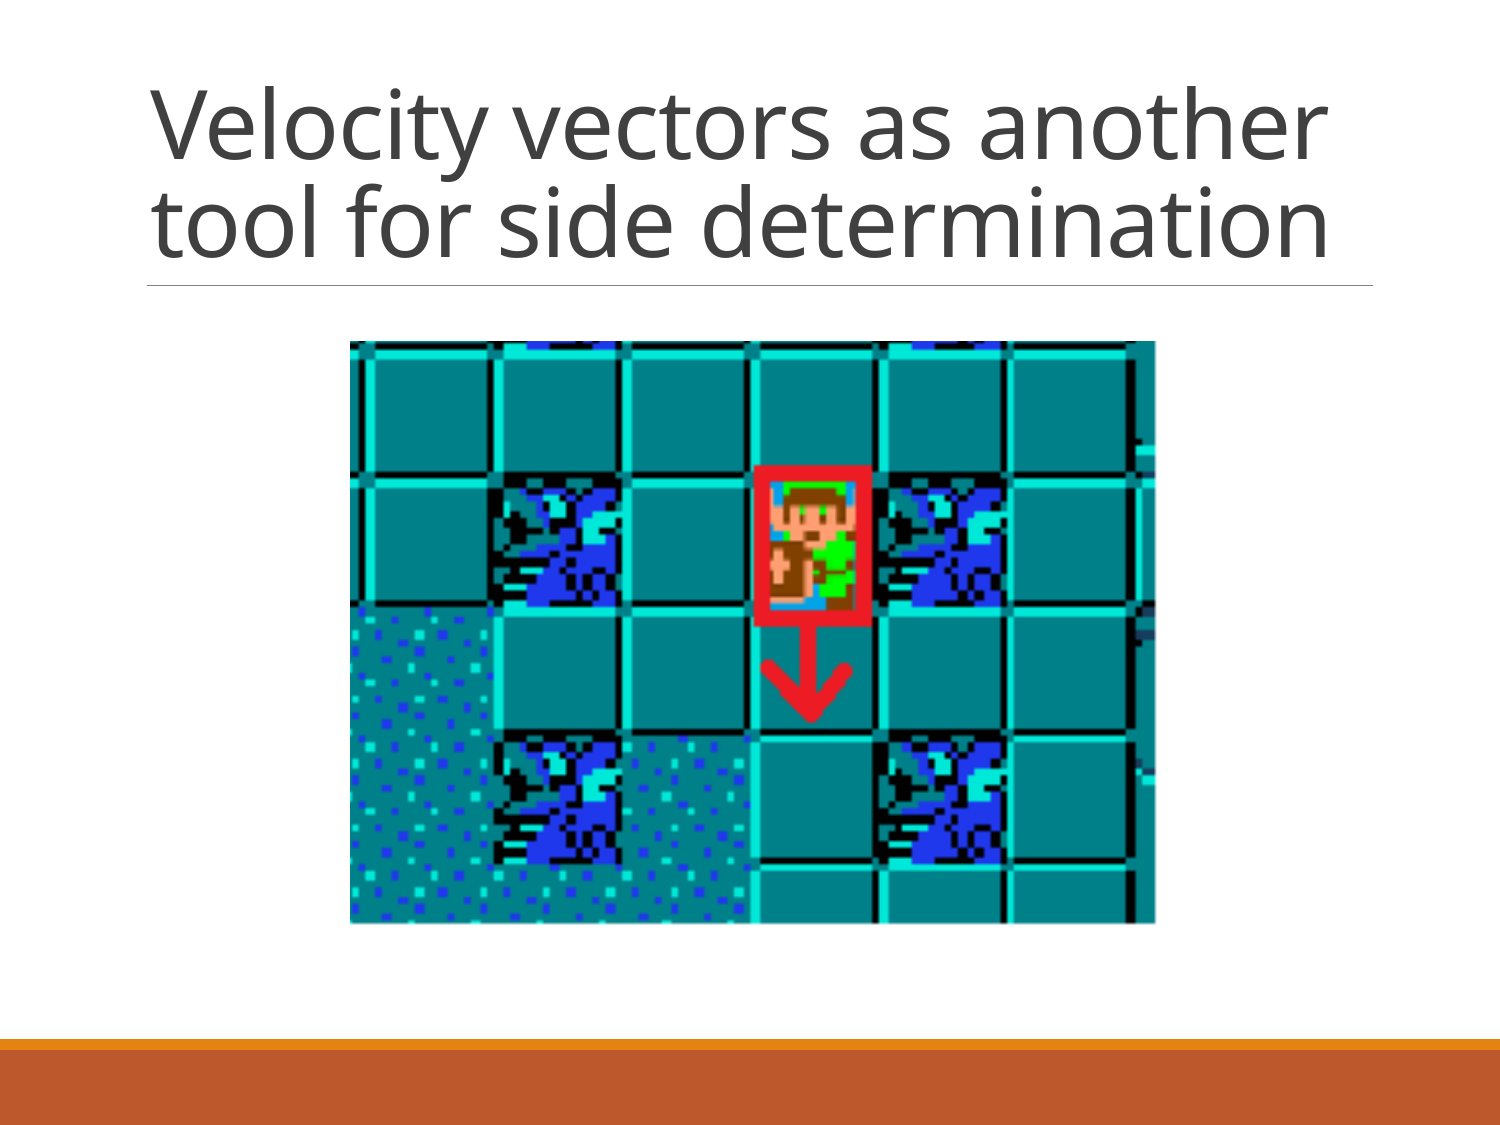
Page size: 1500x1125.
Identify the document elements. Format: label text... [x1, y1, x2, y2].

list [349, 341, 1163, 928]
title Velocity vectors as another tool for side determination [135, 47, 1373, 285]
